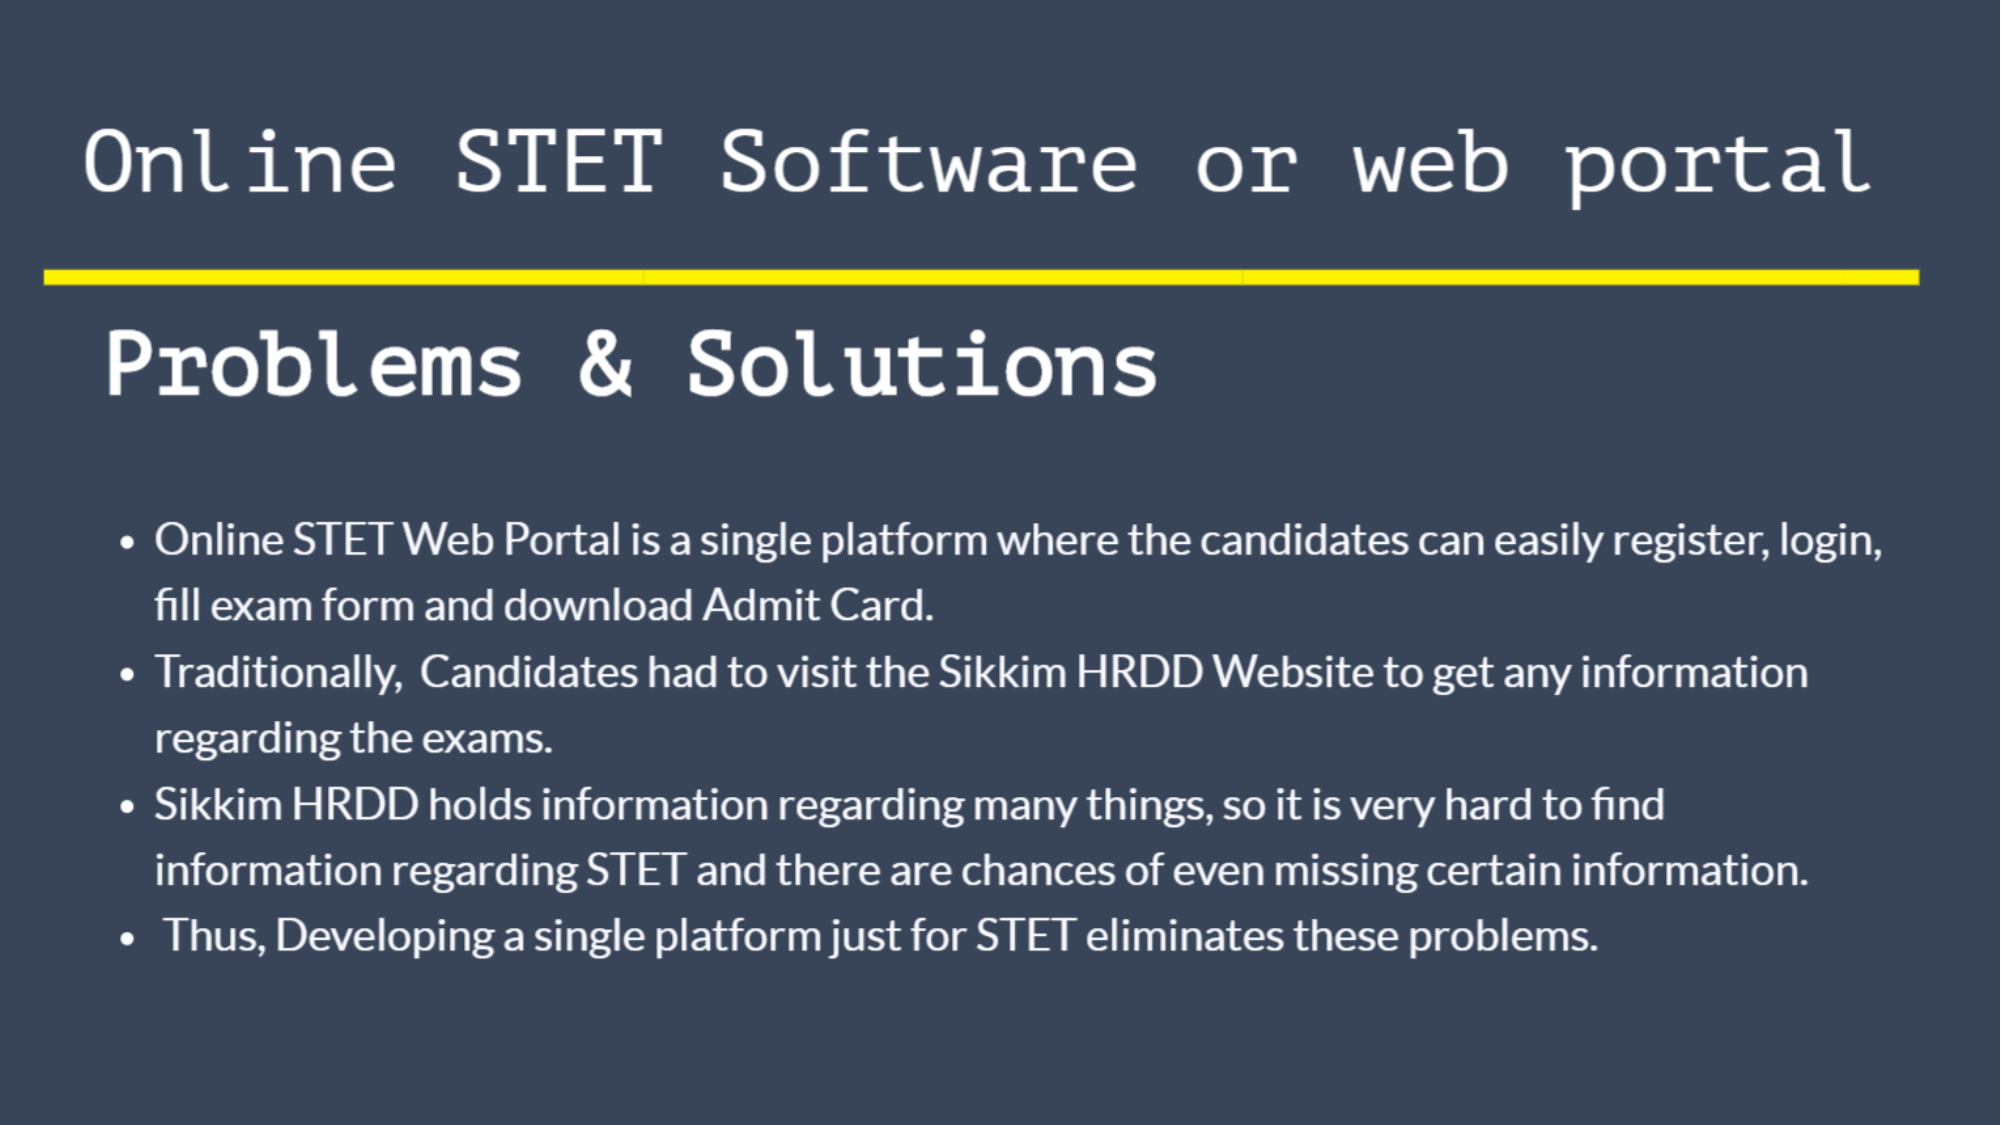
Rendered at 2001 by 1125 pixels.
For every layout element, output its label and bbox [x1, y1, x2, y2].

list [0, 0, 2000, 1125]
